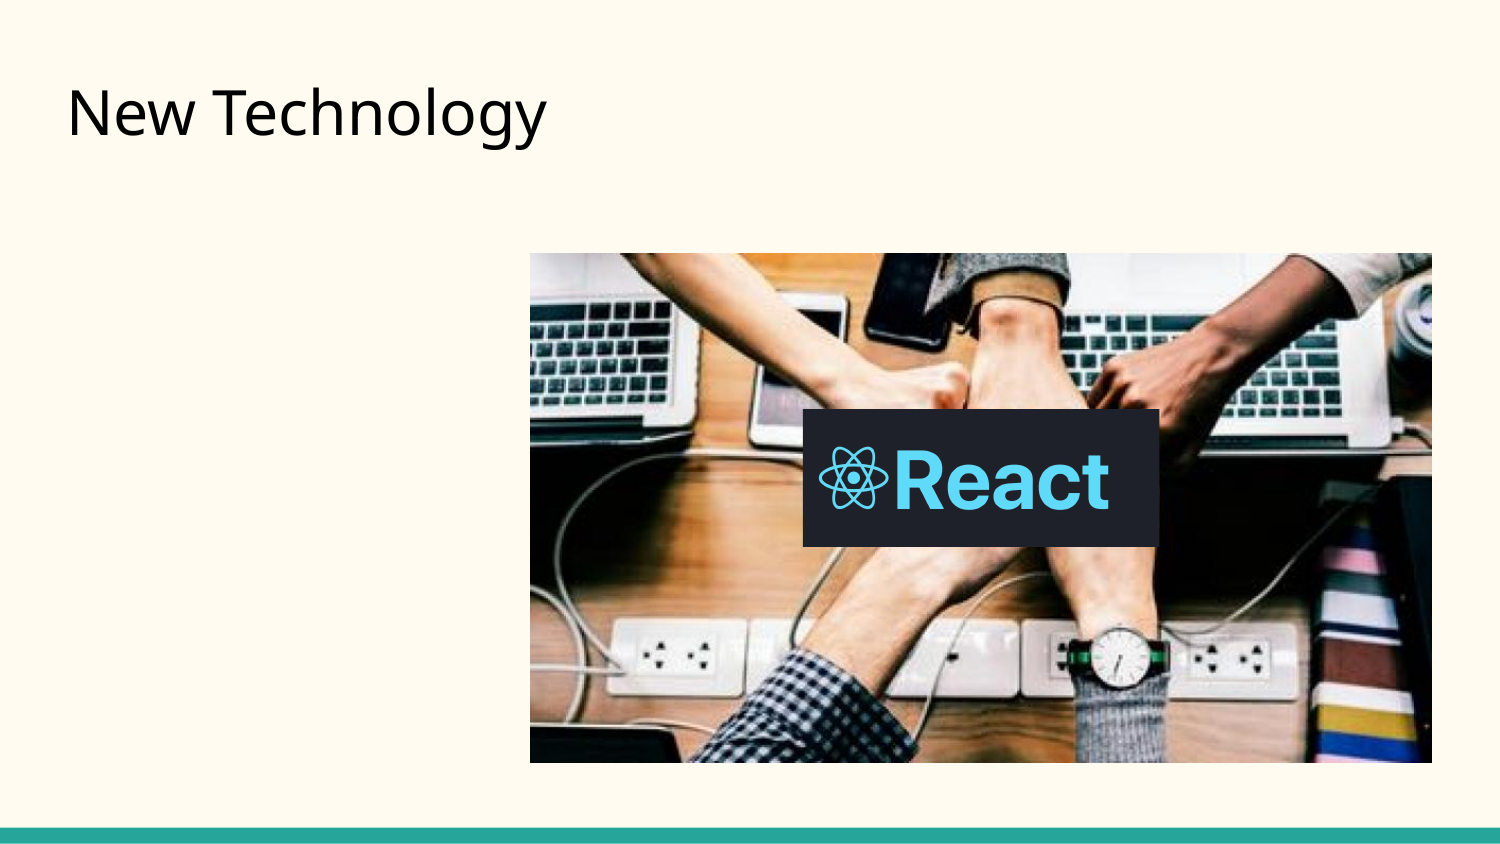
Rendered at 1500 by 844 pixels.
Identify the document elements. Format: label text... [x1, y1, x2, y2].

title New Technology [51, 58, 1449, 159]
picture [530, 253, 1432, 764]
